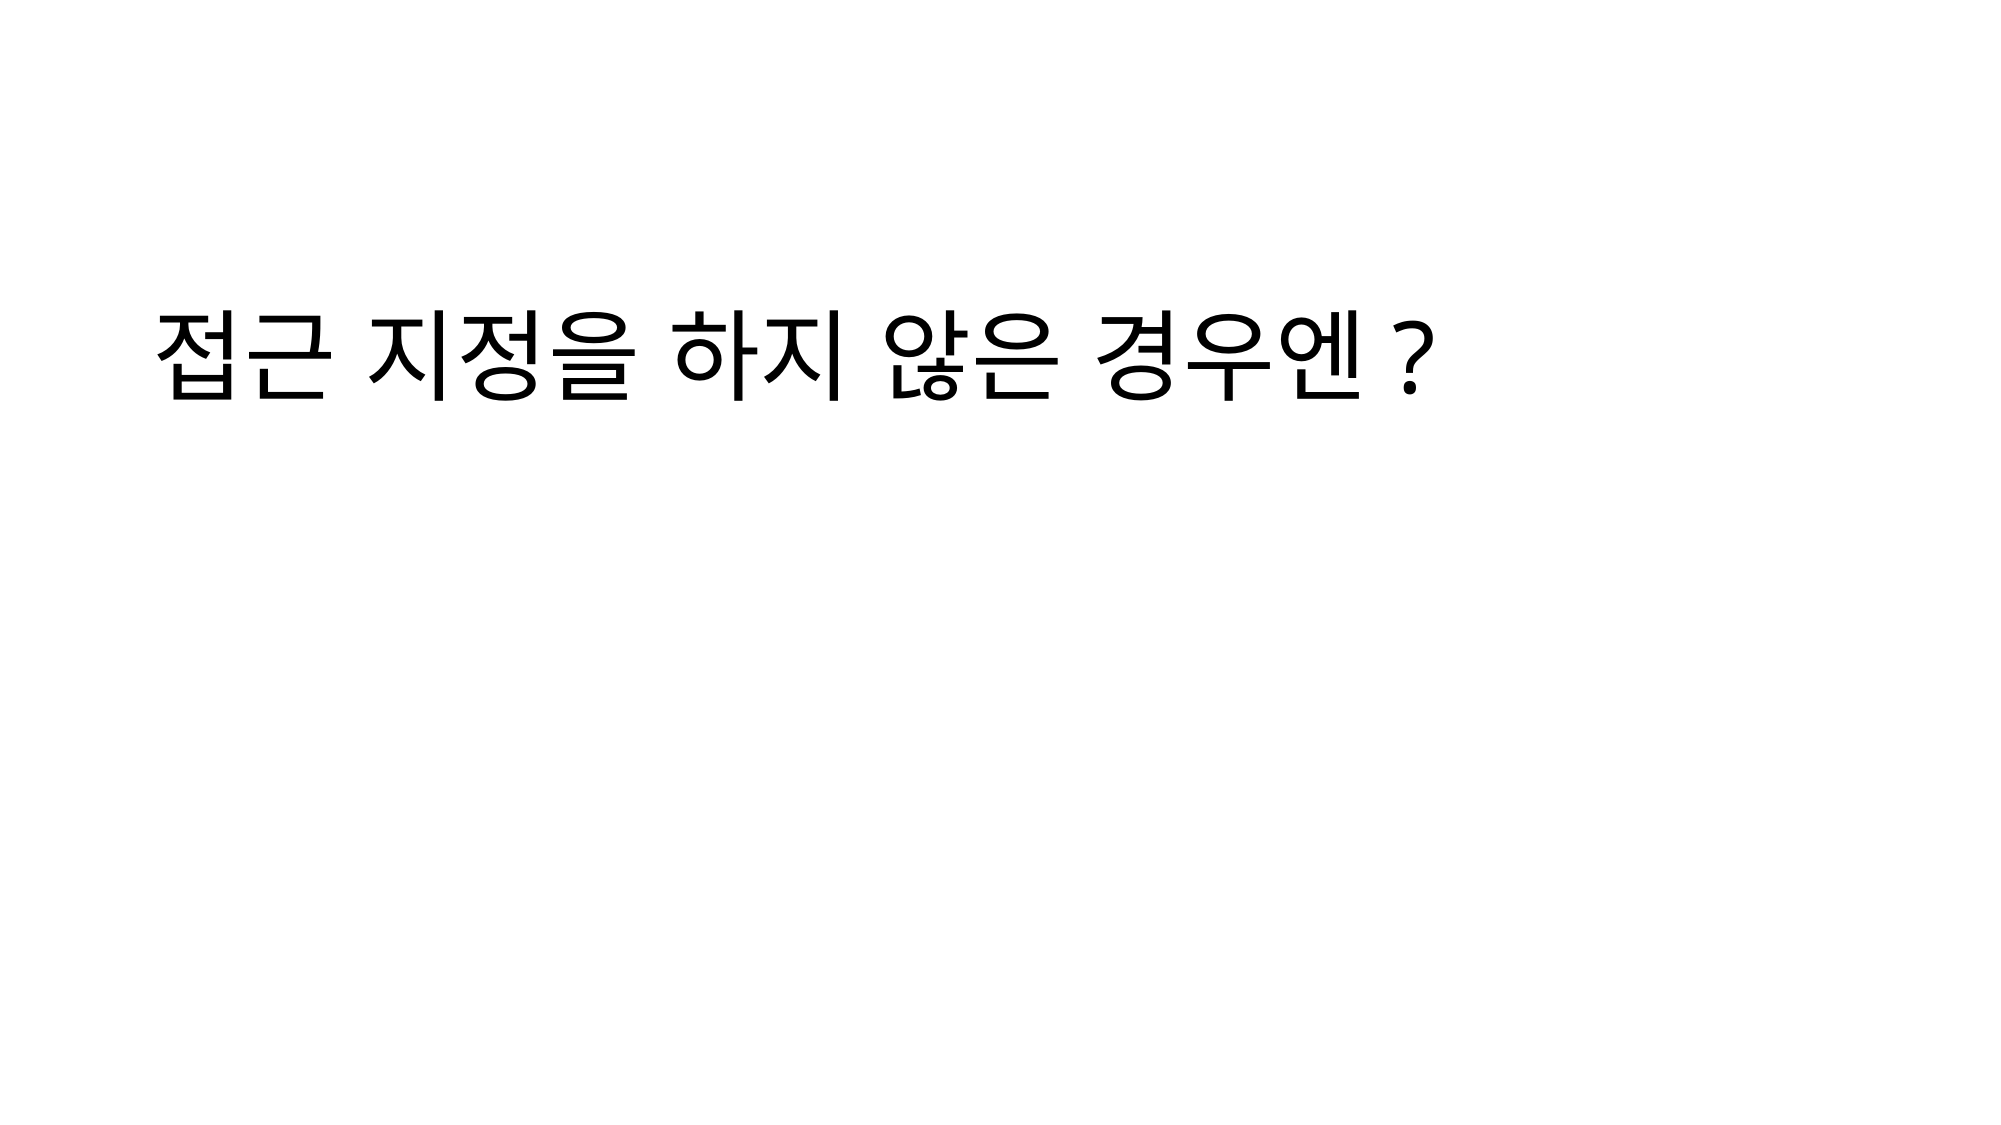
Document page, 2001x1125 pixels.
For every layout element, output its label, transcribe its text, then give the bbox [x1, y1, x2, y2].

list 접근 지정을 하지 않은 경우엔? [137, 299, 1863, 1014]
